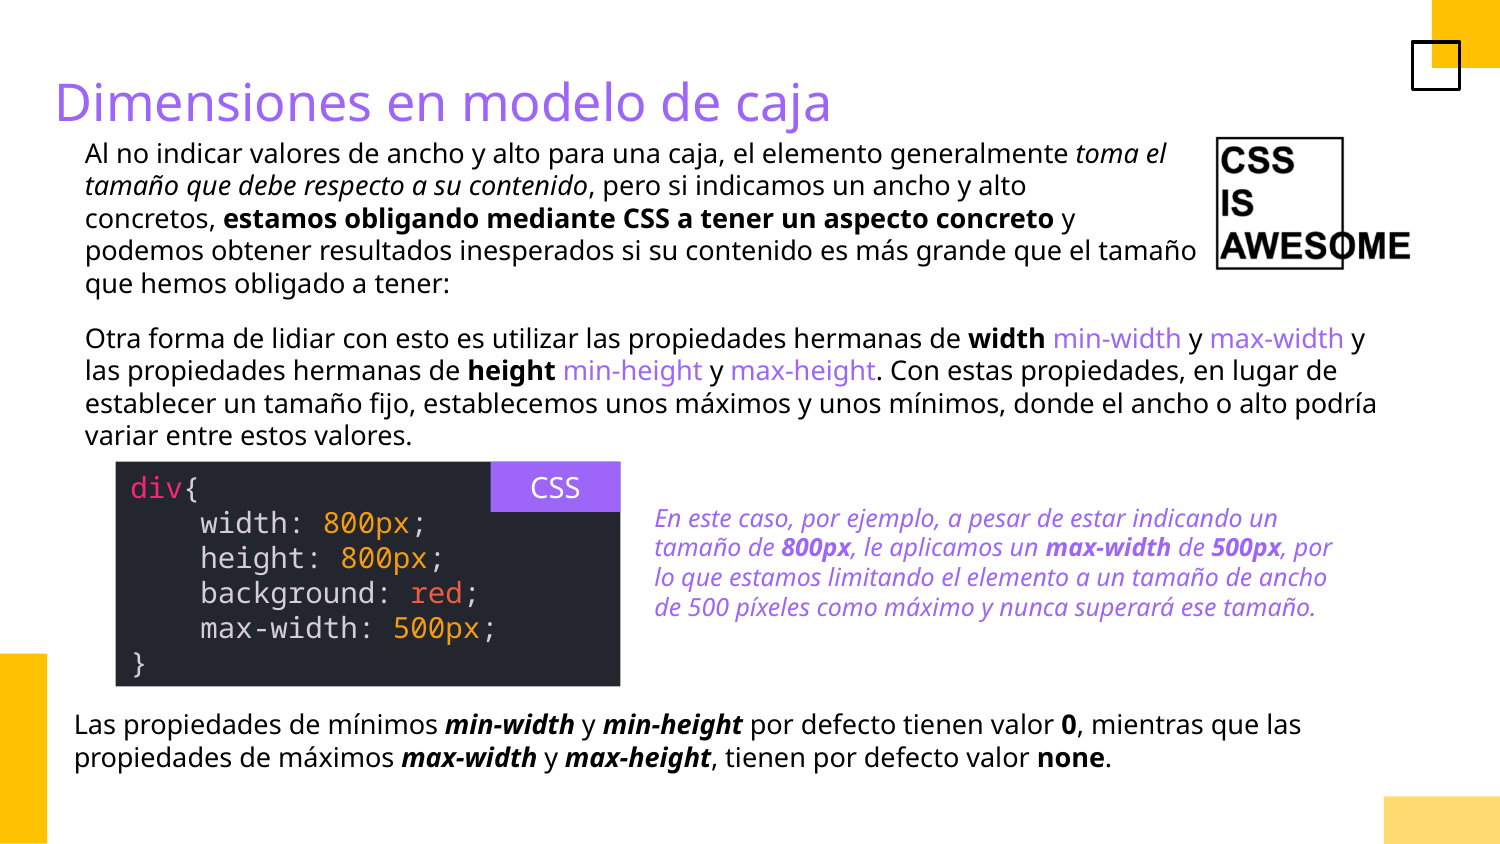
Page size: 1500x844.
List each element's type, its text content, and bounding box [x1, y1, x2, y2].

text_box Las propiedades de mínimos min-width y min-height por defecto tienen valor 0, mientras que las propiedades de máximos max-width y max-height, tienen por defecto valor none. [40, 692, 1449, 786]
text_box div{ width: 800px; height: 800px; background: red; max-width: 500px; } [115, 461, 621, 687]
text_box En este caso, por ejemplo, a pesar de estar indicando un tamaño de 800px, le aplicamos un max-width de 500px, por lo que estamos limitando el elemento a un tamaño de ancho de 500 píxeles como máximo y nunca superará ese tamaño. [620, 487, 1368, 659]
text_box Al no indicar valores de ancho y alto para una caja, el elemento generalmente toma el tamaño que debe respecto a su contenido, pero si indicamos un ancho y alto concretos, estamos obligando mediante CSS a tener un aspecto concreto y podemos obtener resultados inesperados si su contenido es más grande que el tamaño que hemos obligado a tener: [51, 148, 1213, 306]
text_box Otra forma de lidiar con esto es utilizar las propiedades hermanas de width min-width y max-width y las propiedades hermanas de height min-height y max-height. Con estas propiedades, en lugar de establecer un tamaño fijo, establecemos unos máximos y unos mínimos, donde el ancho o alto podría variar entre estos valores. [51, 306, 1414, 487]
text_box Dimensiones en modelo de caja [39, 53, 1460, 148]
picture [1212, 133, 1414, 274]
text_box CSS [490, 462, 621, 512]
